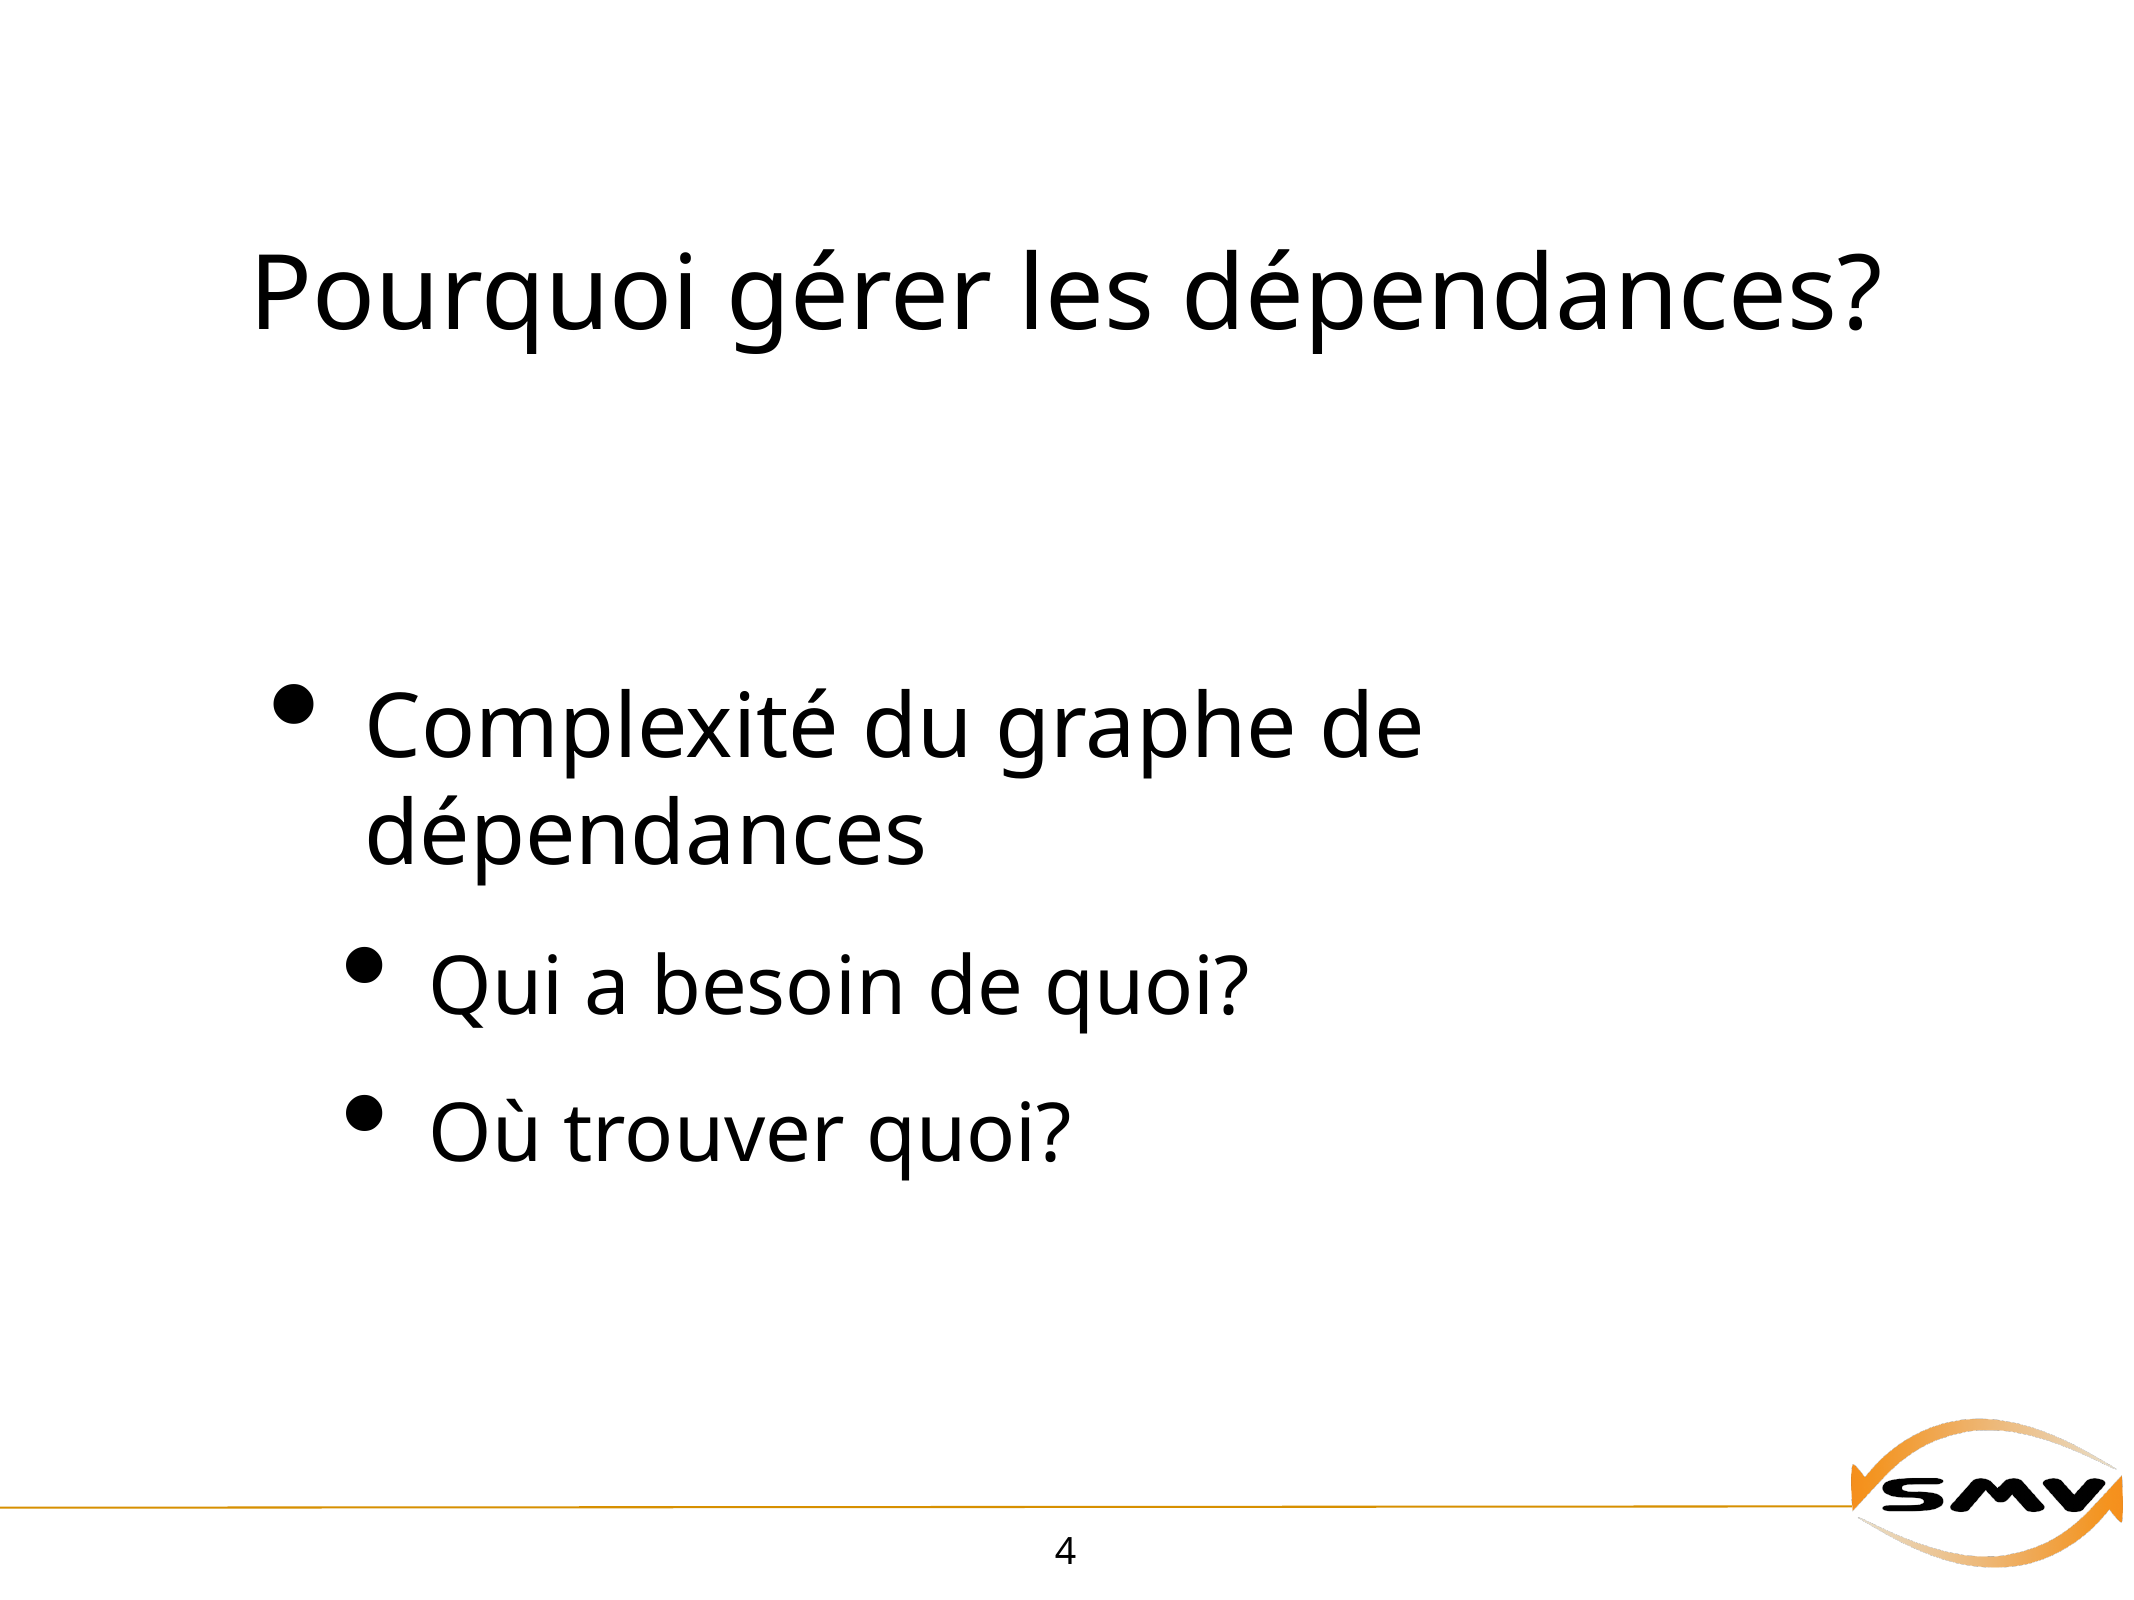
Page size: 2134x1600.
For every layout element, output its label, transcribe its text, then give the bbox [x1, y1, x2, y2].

list Complexité du graphe de dépendances Qui a besoin de quoi? Où trouver quoi? [207, 453, 1926, 1393]
picture [1851, 1416, 2123, 1588]
slide_number 4 [1036, 1518, 1095, 1580]
title Pourquoi gérer les dépendances? [91, 179, 2043, 397]
